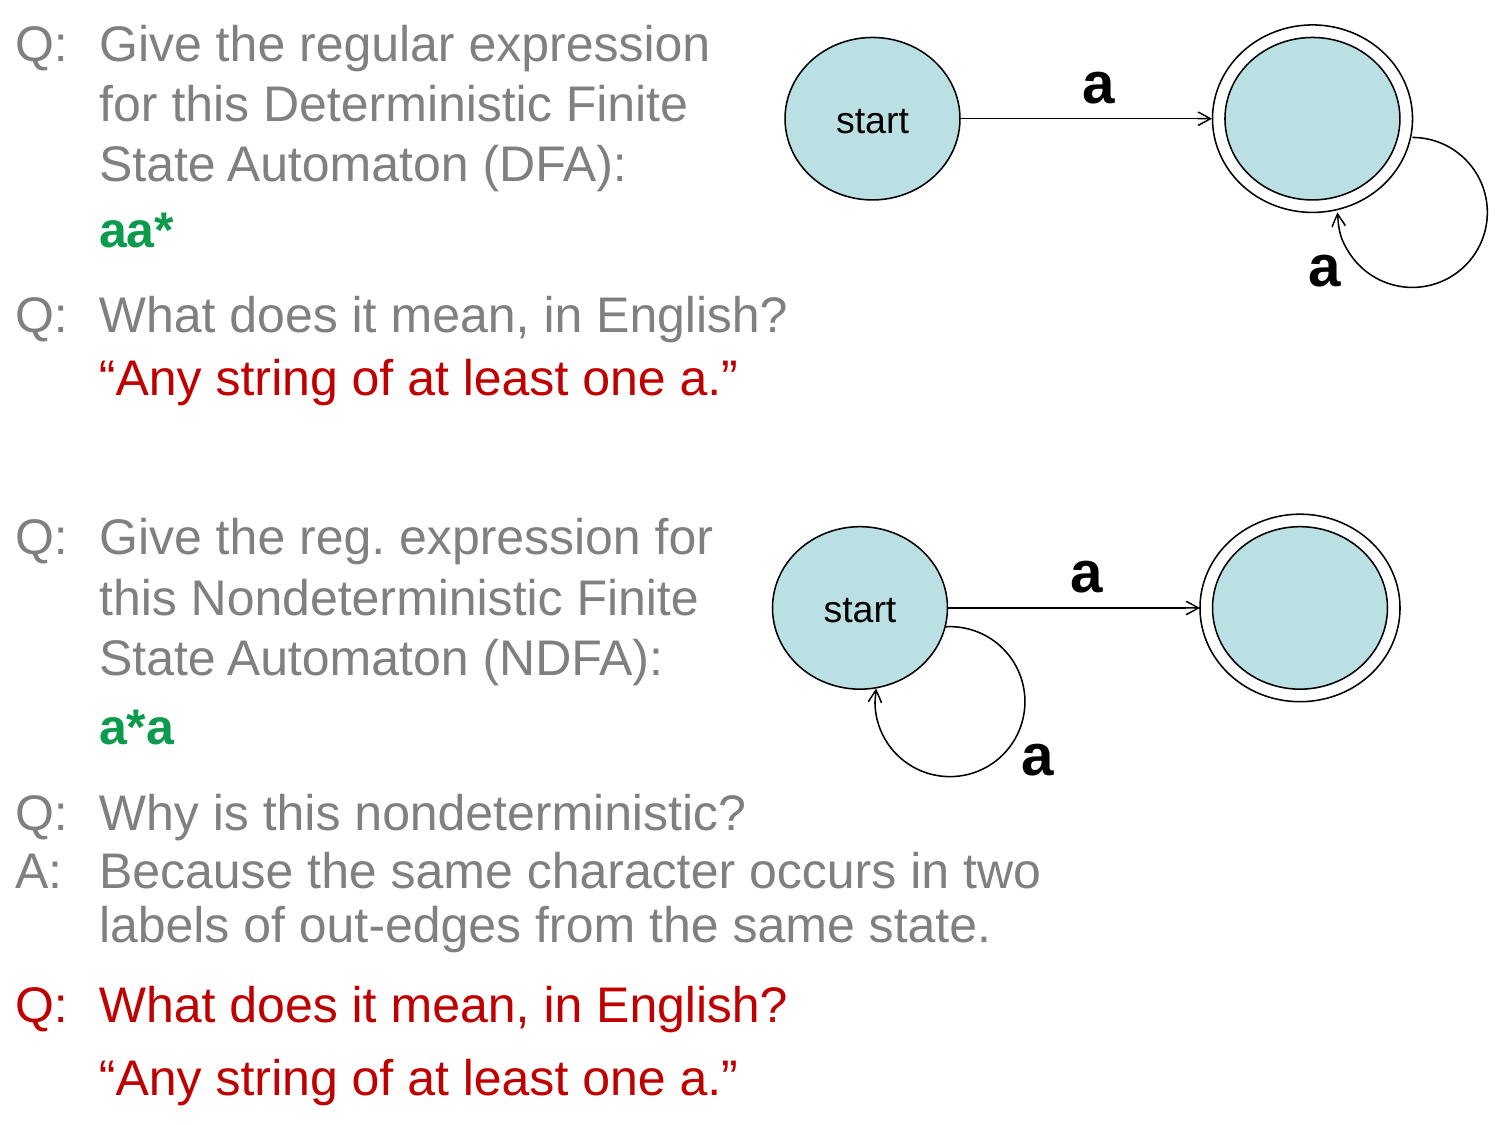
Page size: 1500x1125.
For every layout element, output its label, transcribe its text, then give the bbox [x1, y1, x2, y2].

text_box Q: Give the reg. expression for this Nondeterministic Finite State Automaton (NDFA): [0, 497, 760, 703]
text_box A: Because the same character occurs in two labels of out-edges from the same state. [0, 837, 1088, 923]
text_box A: “Any string of at least one a.” [0, 337, 963, 423]
text_box A: aa* [0, 190, 725, 274]
text_box Q: Why is this nondeterministic? [0, 772, 963, 837]
text_box Q: What does it mean, in English? [0, 274, 963, 337]
text_box A: “Any string of at least one a.” [0, 1037, 963, 1123]
text_box A: a*a [0, 687, 725, 772]
list Q: Give the regular expression for this Deterministic Finite State Automaton (DFA): [0, 3, 738, 209]
text_box Q: What does it mean, in English? [0, 965, 963, 1037]
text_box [784, 24, 1488, 296]
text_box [772, 513, 1401, 786]
